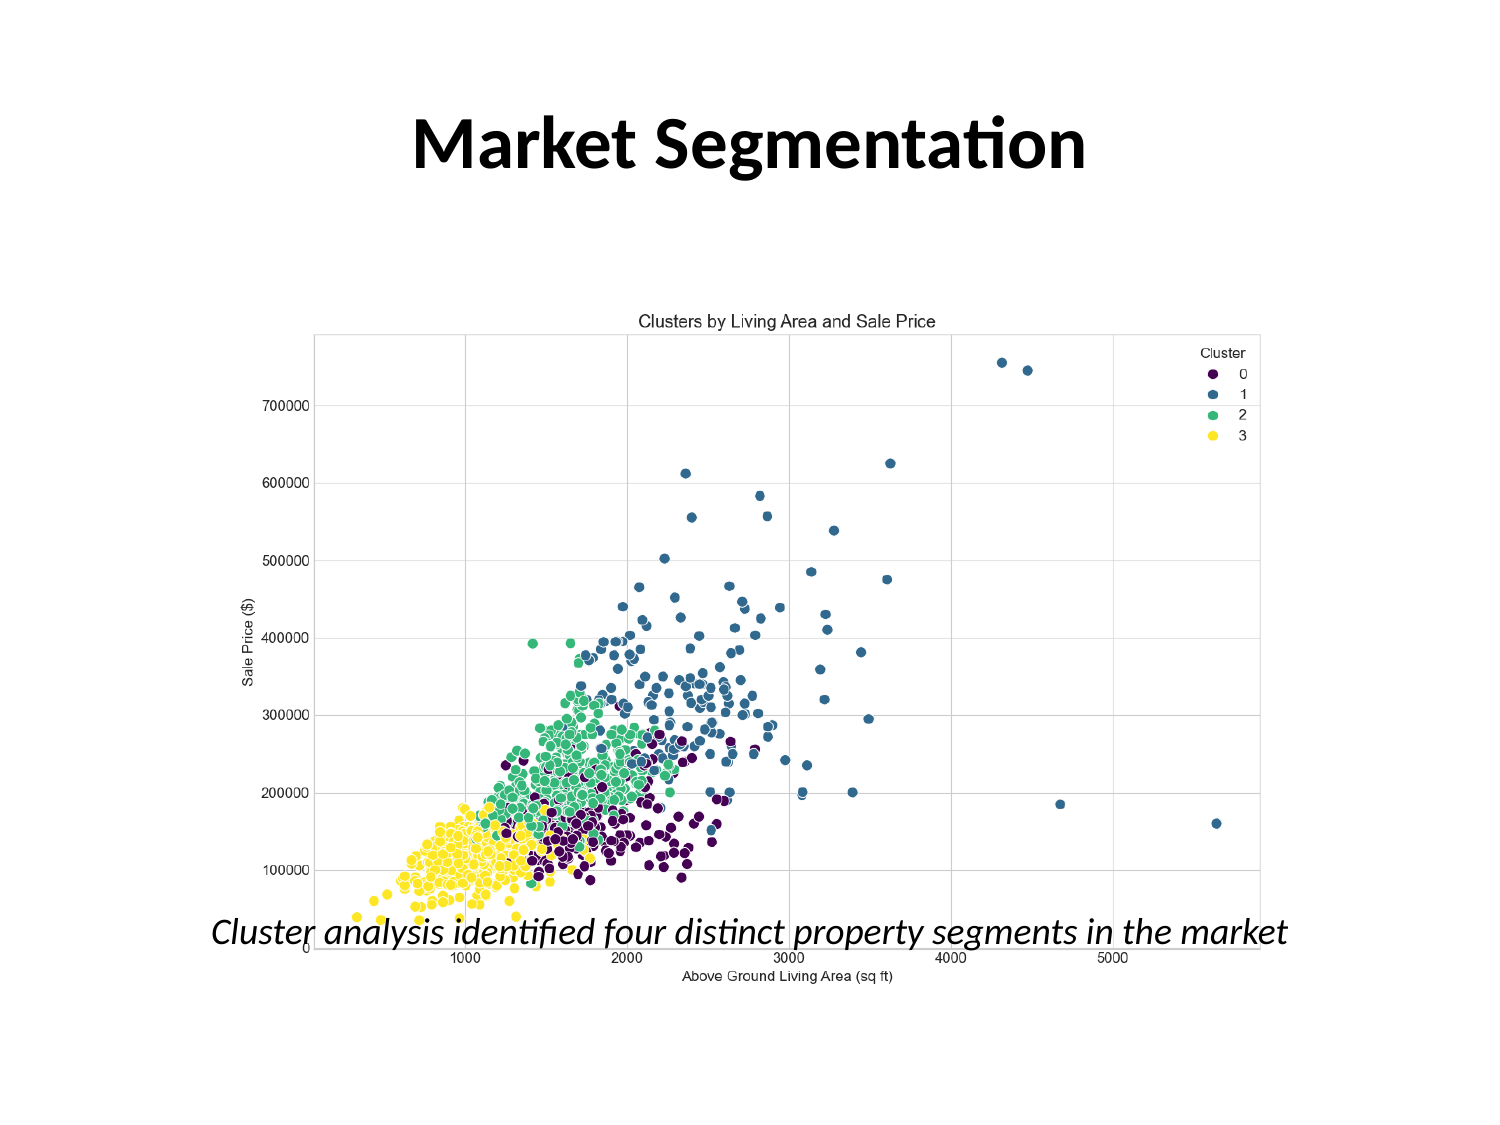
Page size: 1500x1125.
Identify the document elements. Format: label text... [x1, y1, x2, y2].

text_box Cluster analysis identified four distinct property segments in the market [1279, 899, 1304, 960]
picture [224, 299, 1276, 1001]
title Market Segmentation [75, 45, 1425, 233]
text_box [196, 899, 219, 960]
